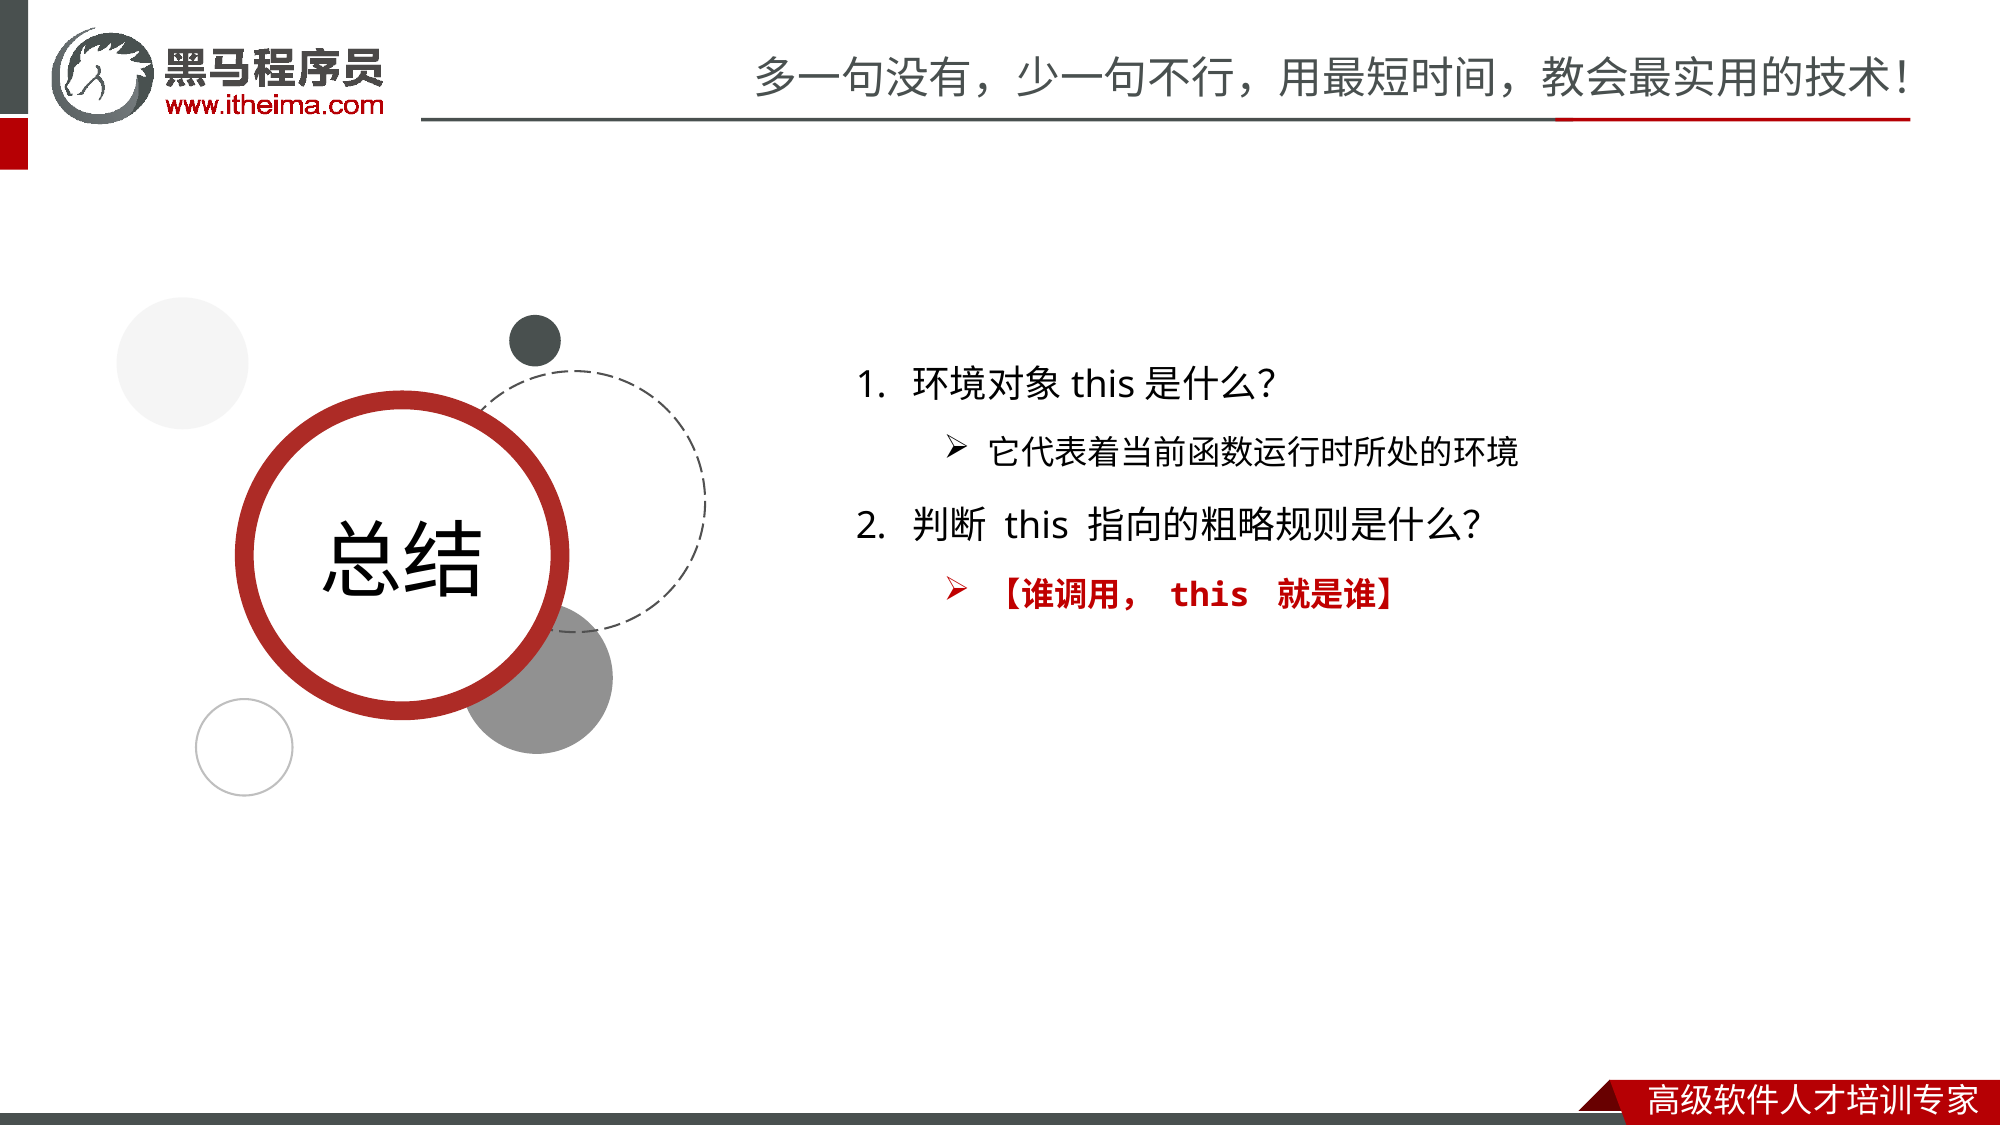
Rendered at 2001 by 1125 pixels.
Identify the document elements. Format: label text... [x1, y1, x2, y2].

picture [50, 26, 384, 125]
list 环境对象this是什么？ 它代表着当前函数运行时所处的环境 判断 this 指向的粗略规则是什么？ 【谁调用， this 就是谁】 [841, 239, 1786, 710]
